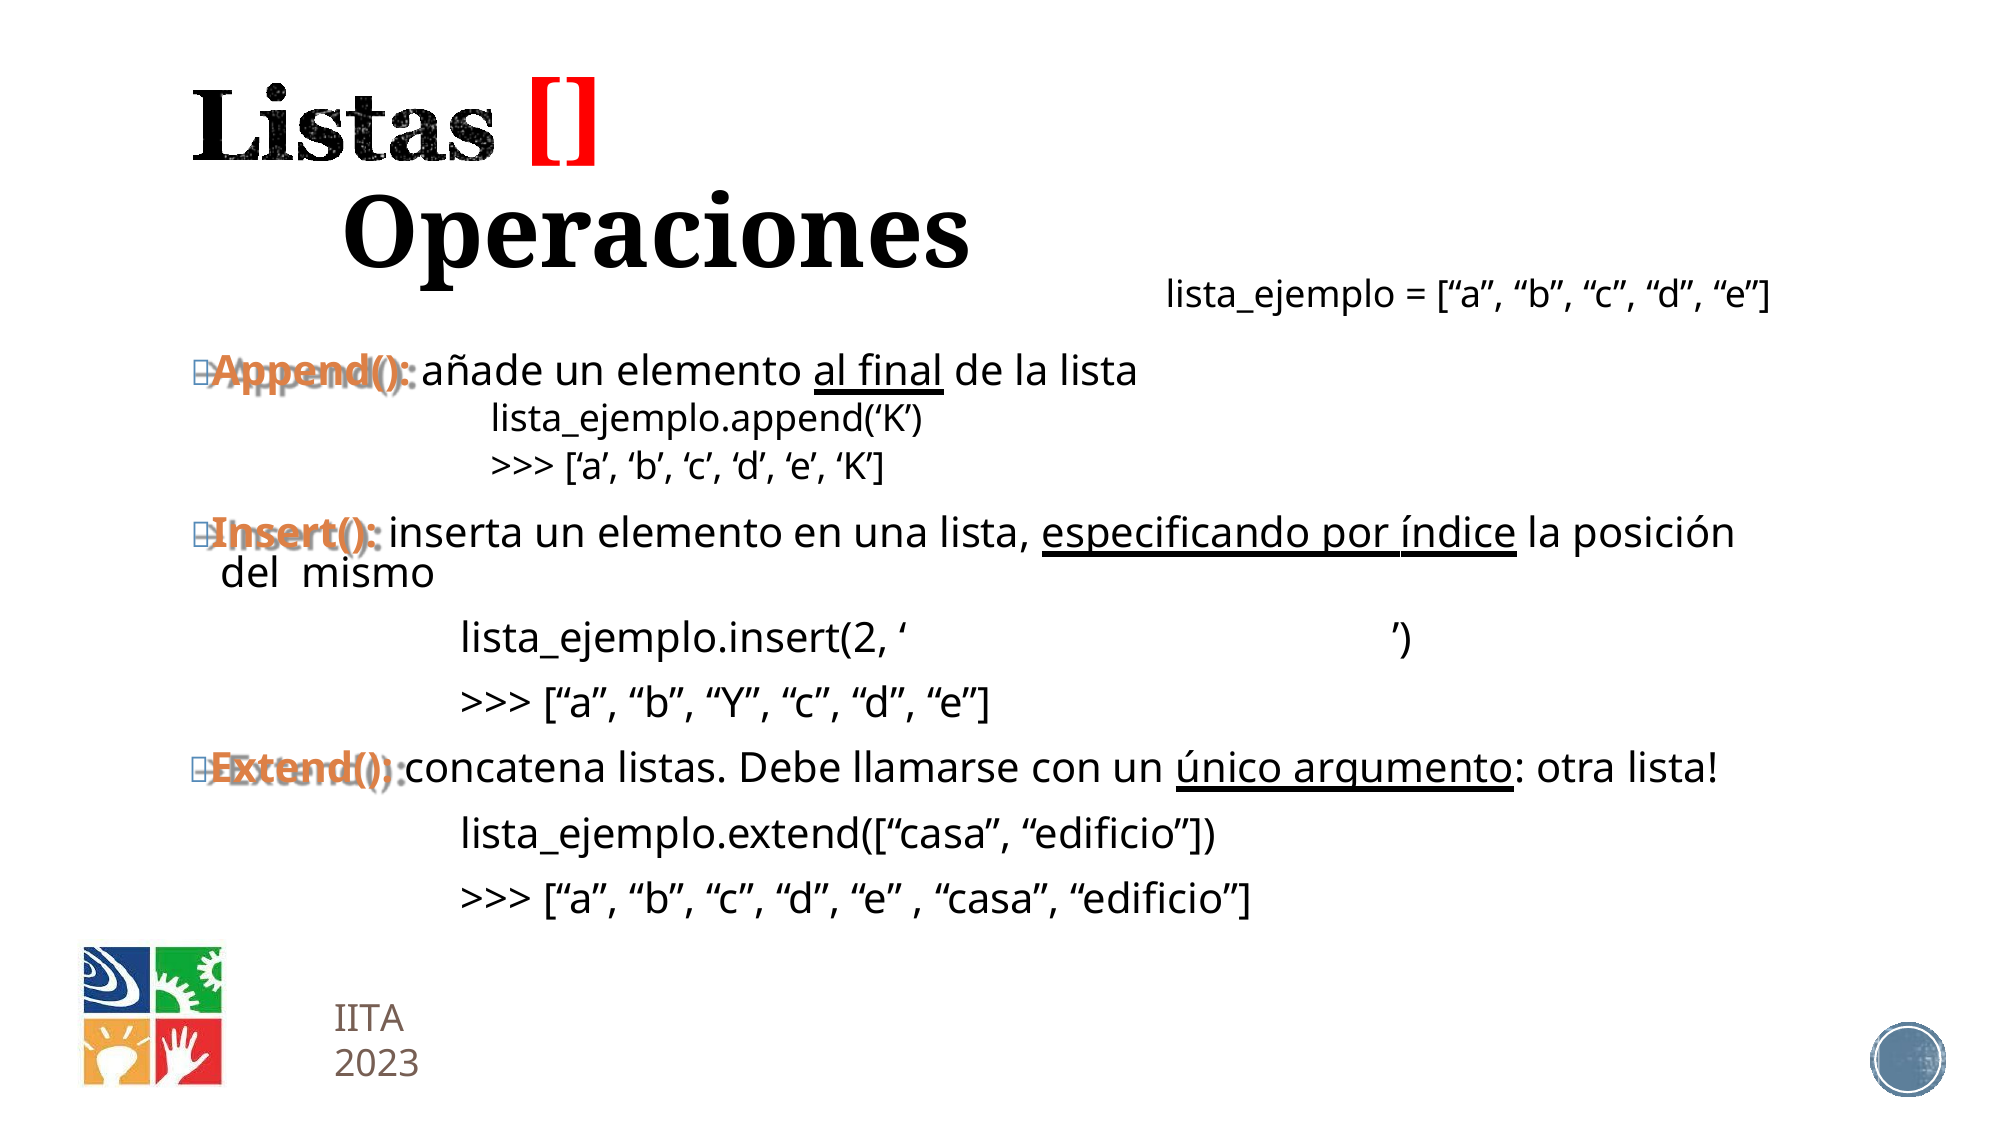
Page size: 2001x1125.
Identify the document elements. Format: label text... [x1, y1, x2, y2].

picture [193, 83, 494, 161]
footer IITA 2023 [332, 994, 485, 1125]
text_box Append(): añade un elemento al final de la lista lista_ejemplo.append(‘K’) >>> [‘a’, ‘b’, ‘c’, ‘d’, ‘e’, ‘K’] Insert(): inserta un elemento en una lista, especificando por índice la posición del mismo lista_ejemplo.insert(2, ‘ ’) >>> [“a”, “b”, “Y”, “c”, “d”, “e”] Extend(): concatena listas. Debe llamarse con un único argumento: otra lista! lista_ejemplo.extend([“casa”, “edificio”]) >>> [“a”, “b”, “c”, “d”, “e” , “casa”, “edificio”] [188, 342, 1769, 922]
text_box lista_ejemplo = [“a”, “b”, “c”, “d”, “e”] [1163, 268, 1865, 316]
picture [77, 939, 227, 1088]
title [] Operaciones [338, 56, 990, 288]
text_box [192, 493, 427, 588]
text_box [192, 331, 462, 426]
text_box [192, 728, 450, 823]
picture [1870, 1022, 1946, 1097]
